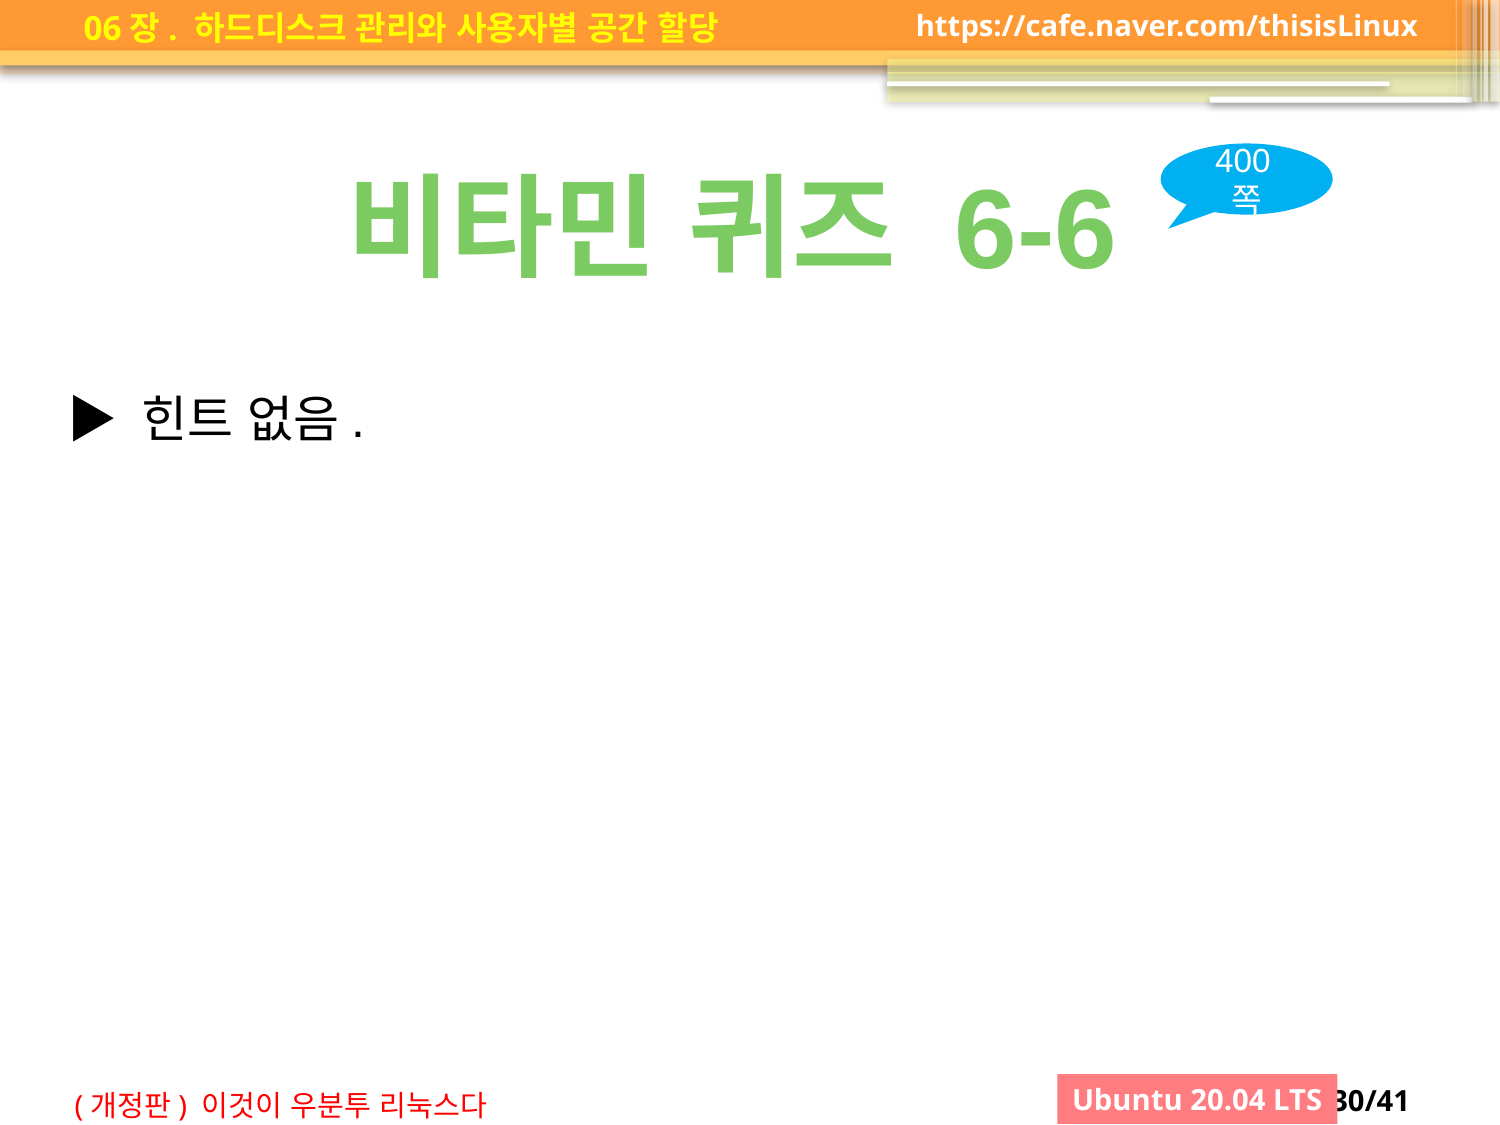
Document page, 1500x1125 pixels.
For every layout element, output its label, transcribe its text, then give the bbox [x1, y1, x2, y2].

text_box ▶ 힌트 없음. [53, 349, 1447, 455]
text_box 비타민 퀴즈 6-6 [332, 148, 1133, 299]
text_box 400쪽 [1159, 141, 1335, 231]
